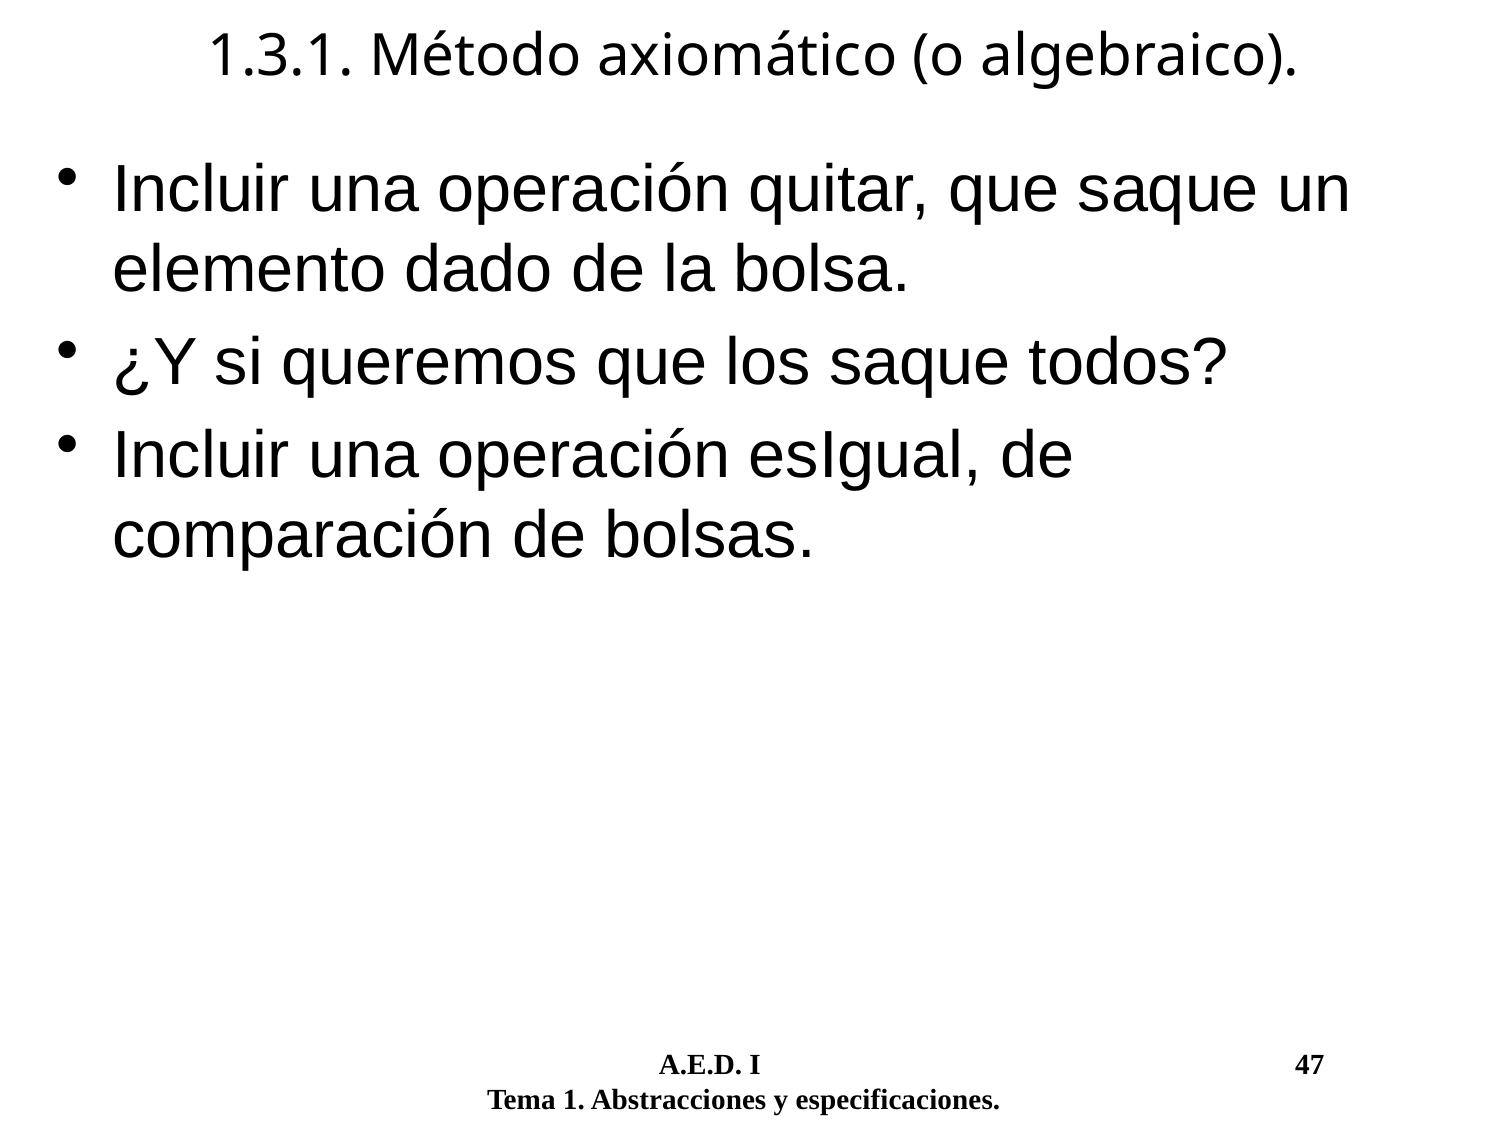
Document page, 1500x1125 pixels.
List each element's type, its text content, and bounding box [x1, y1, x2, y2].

footer A.E.D. I 47 Tema 1. Abstracciones y especificaciones. [472, 1037, 1468, 1100]
text_box 1.3.1. Método axiomático (o algebraico). [41, 0, 1467, 104]
list Incluir una operación quitar, que saque un elemento dado de la bolsa. ¿Y si queremos que los saque todos? Incluir una operación esIgual, de comparación de bolsas. [41, 137, 1471, 627]
